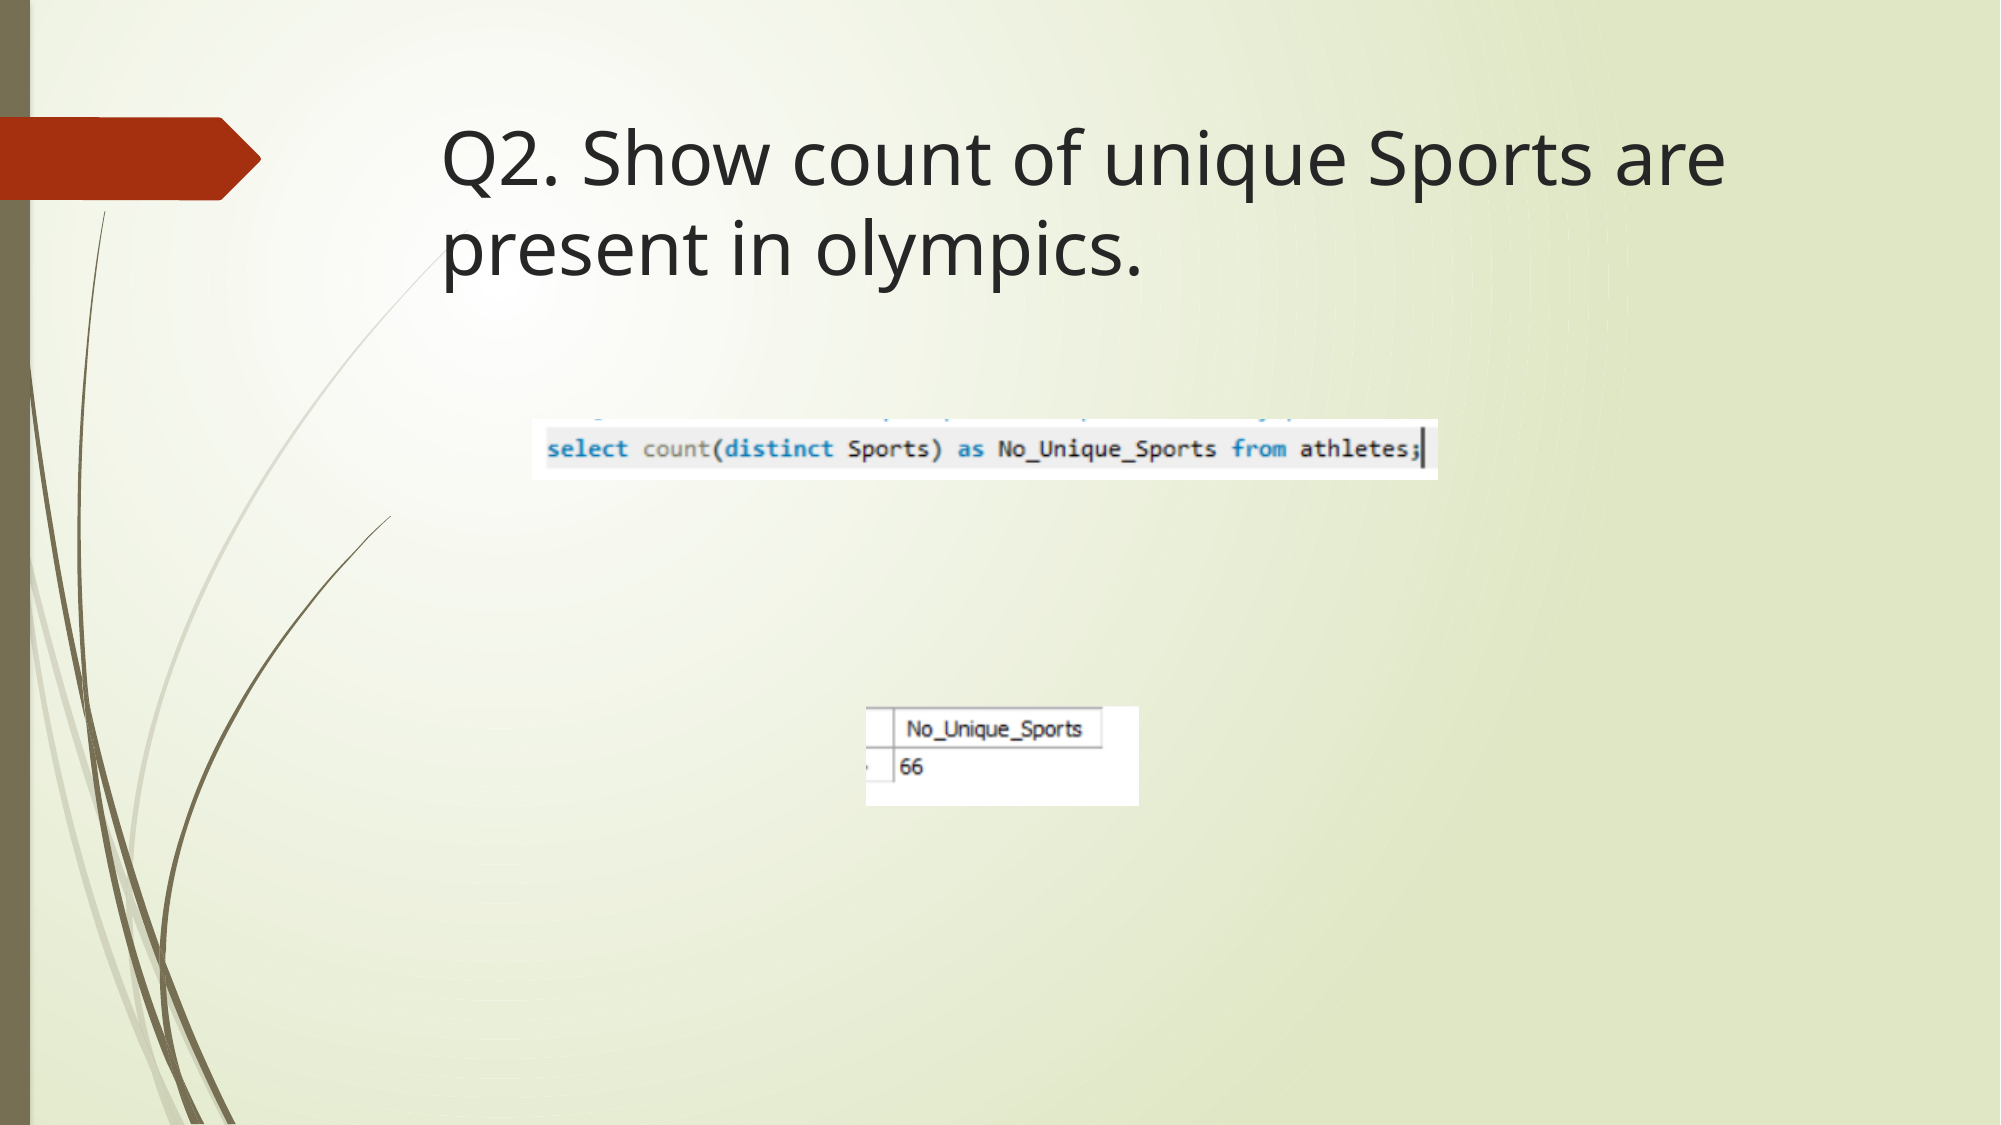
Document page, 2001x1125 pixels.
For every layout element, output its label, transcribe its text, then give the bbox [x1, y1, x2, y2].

picture [866, 706, 1139, 806]
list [532, 418, 1438, 481]
title Q2. Show count of unique Sports are present in olympics. [425, 102, 1888, 313]
